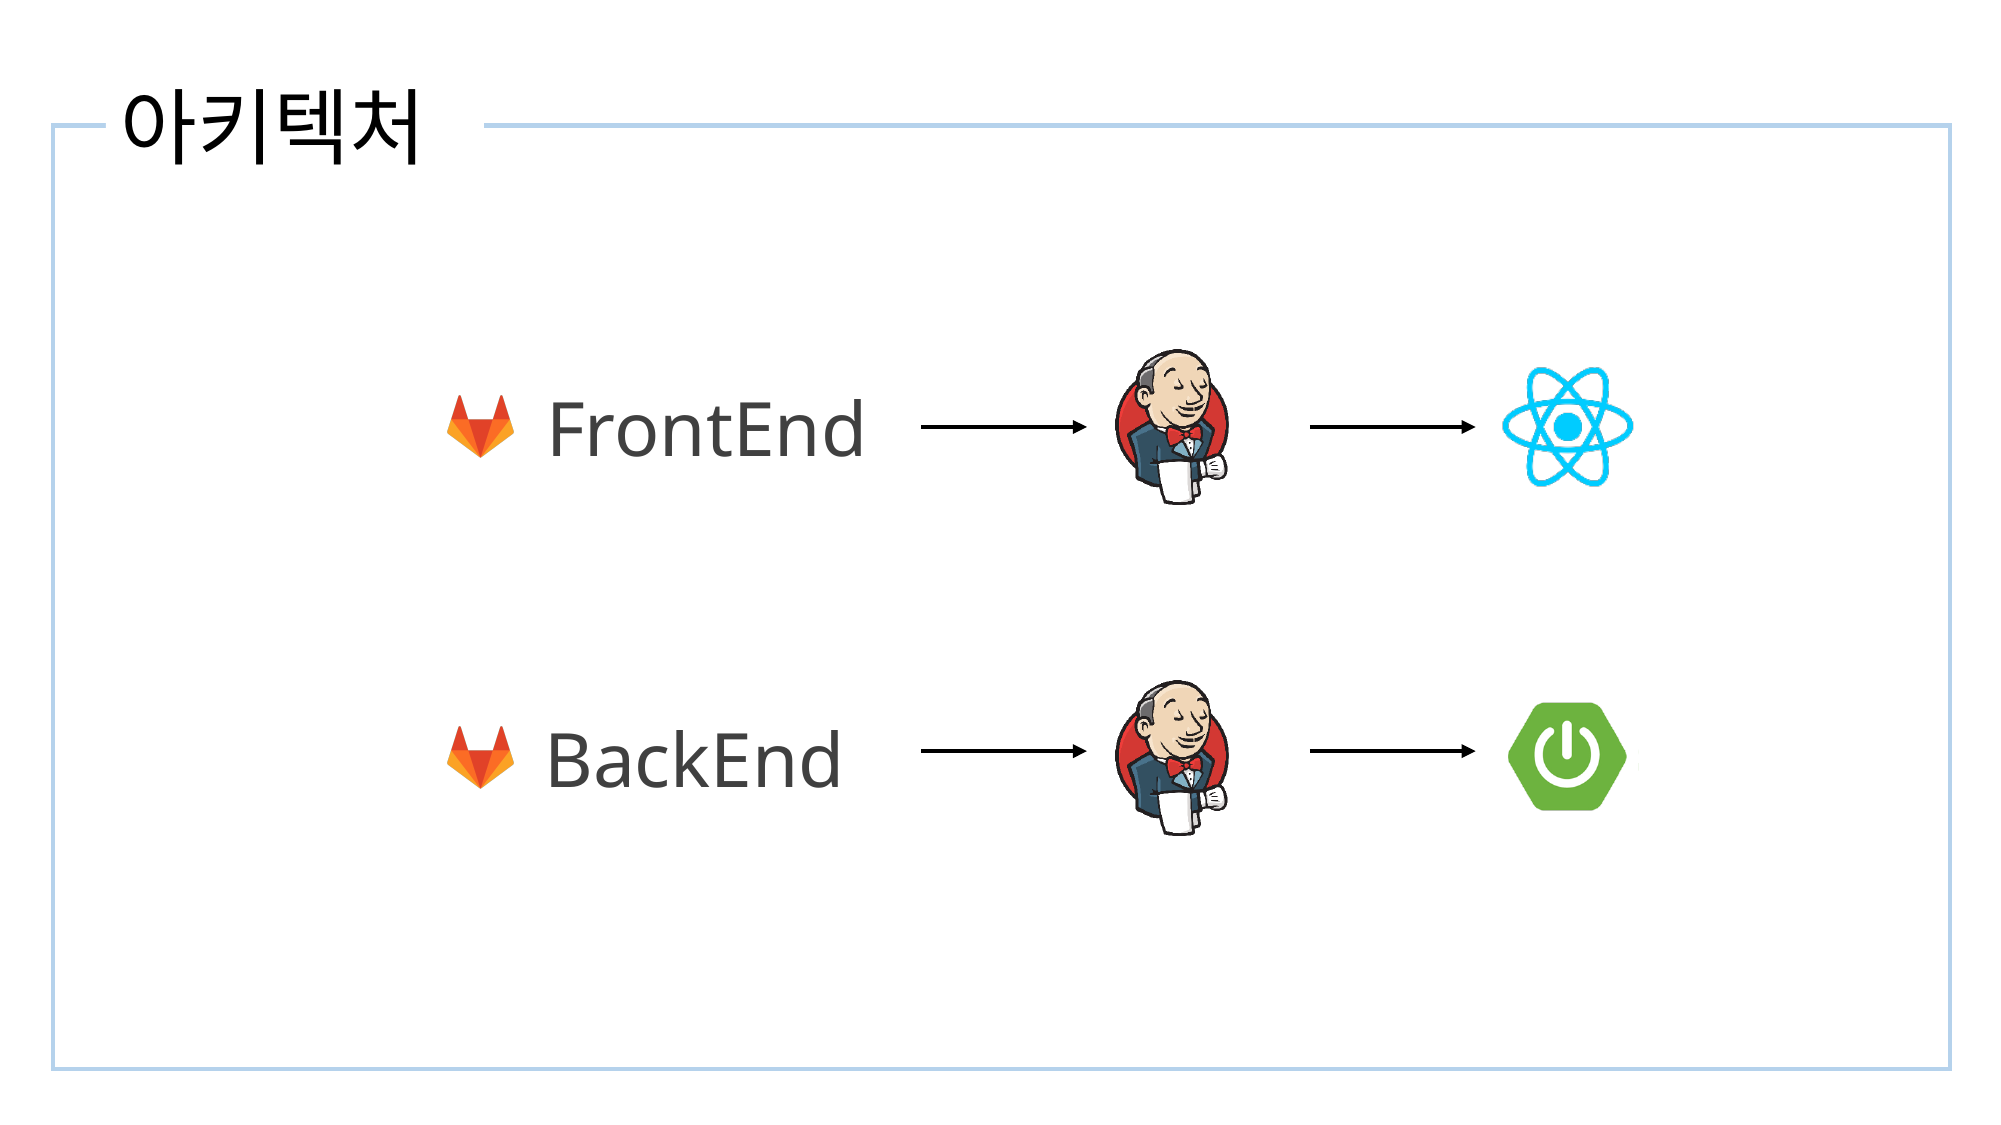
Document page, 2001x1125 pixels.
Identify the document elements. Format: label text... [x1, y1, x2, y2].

picture [438, 721, 522, 795]
picture [1497, 696, 1639, 821]
picture [438, 390, 522, 464]
picture [1115, 349, 1229, 505]
picture [1115, 680, 1229, 836]
text_box [52, 124, 1951, 1070]
text_box 아키텍처 [105, 67, 484, 183]
picture [1497, 356, 1639, 498]
